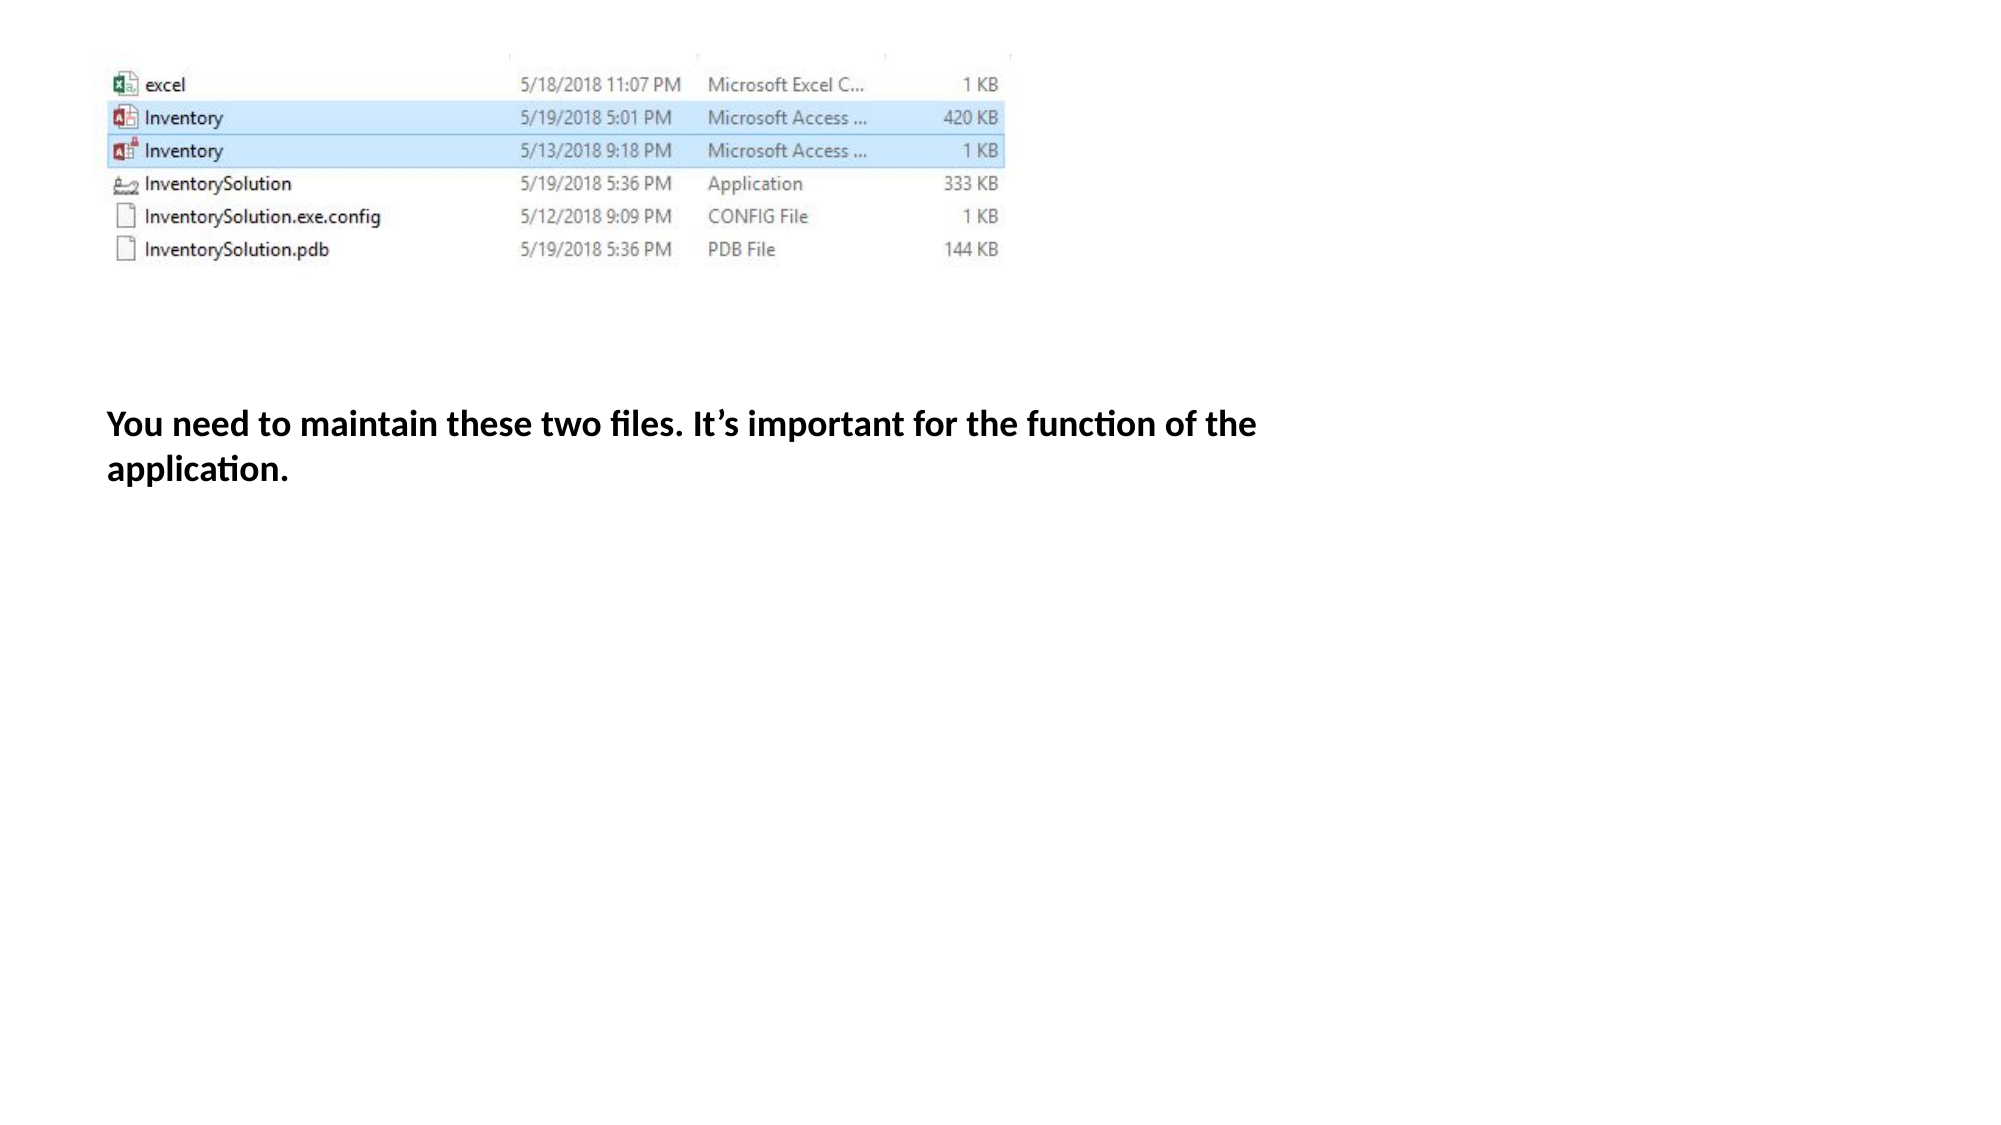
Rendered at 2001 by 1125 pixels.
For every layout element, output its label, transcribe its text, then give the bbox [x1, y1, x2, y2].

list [92, 54, 1063, 319]
text_box You need to maintain these two files. It’s important for the function of the application. [92, 391, 1452, 497]
